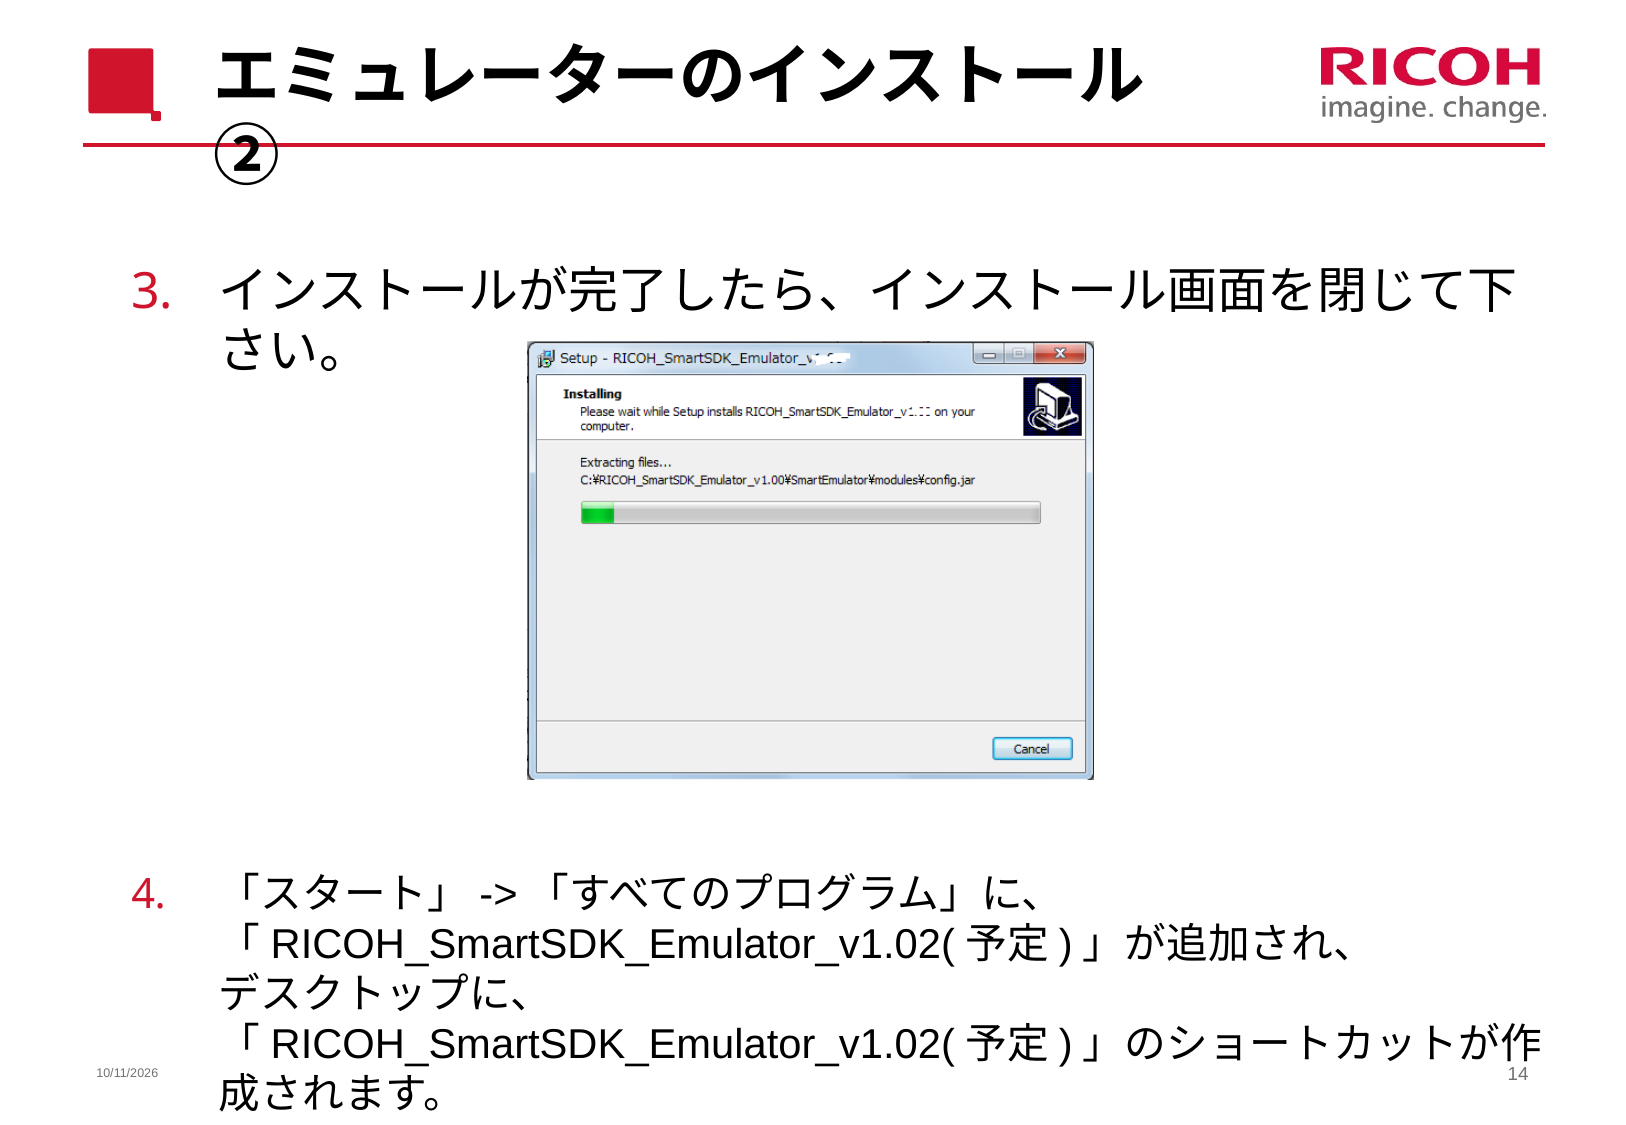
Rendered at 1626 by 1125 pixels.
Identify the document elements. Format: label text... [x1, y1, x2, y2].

picture [527, 341, 1094, 780]
text_box インストールが完了したら、インストール画面を閉じて下さい。 「スタート」->「すべてのプログラム」に、 「RICOH_SmartSDK_Emulator_v1.02(予定)」が追加され、 デスクトップに、 「RICOH_SmartSDK_Emulator_v1.02(予定)」のショートカットが作成されます。 [116, 250, 1580, 1041]
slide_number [81, 1042, 432, 1103]
title エミュレーターのインストール② [198, 24, 1207, 131]
picture [1321, 47, 1546, 123]
slide_number 14 [1193, 1042, 1544, 1103]
